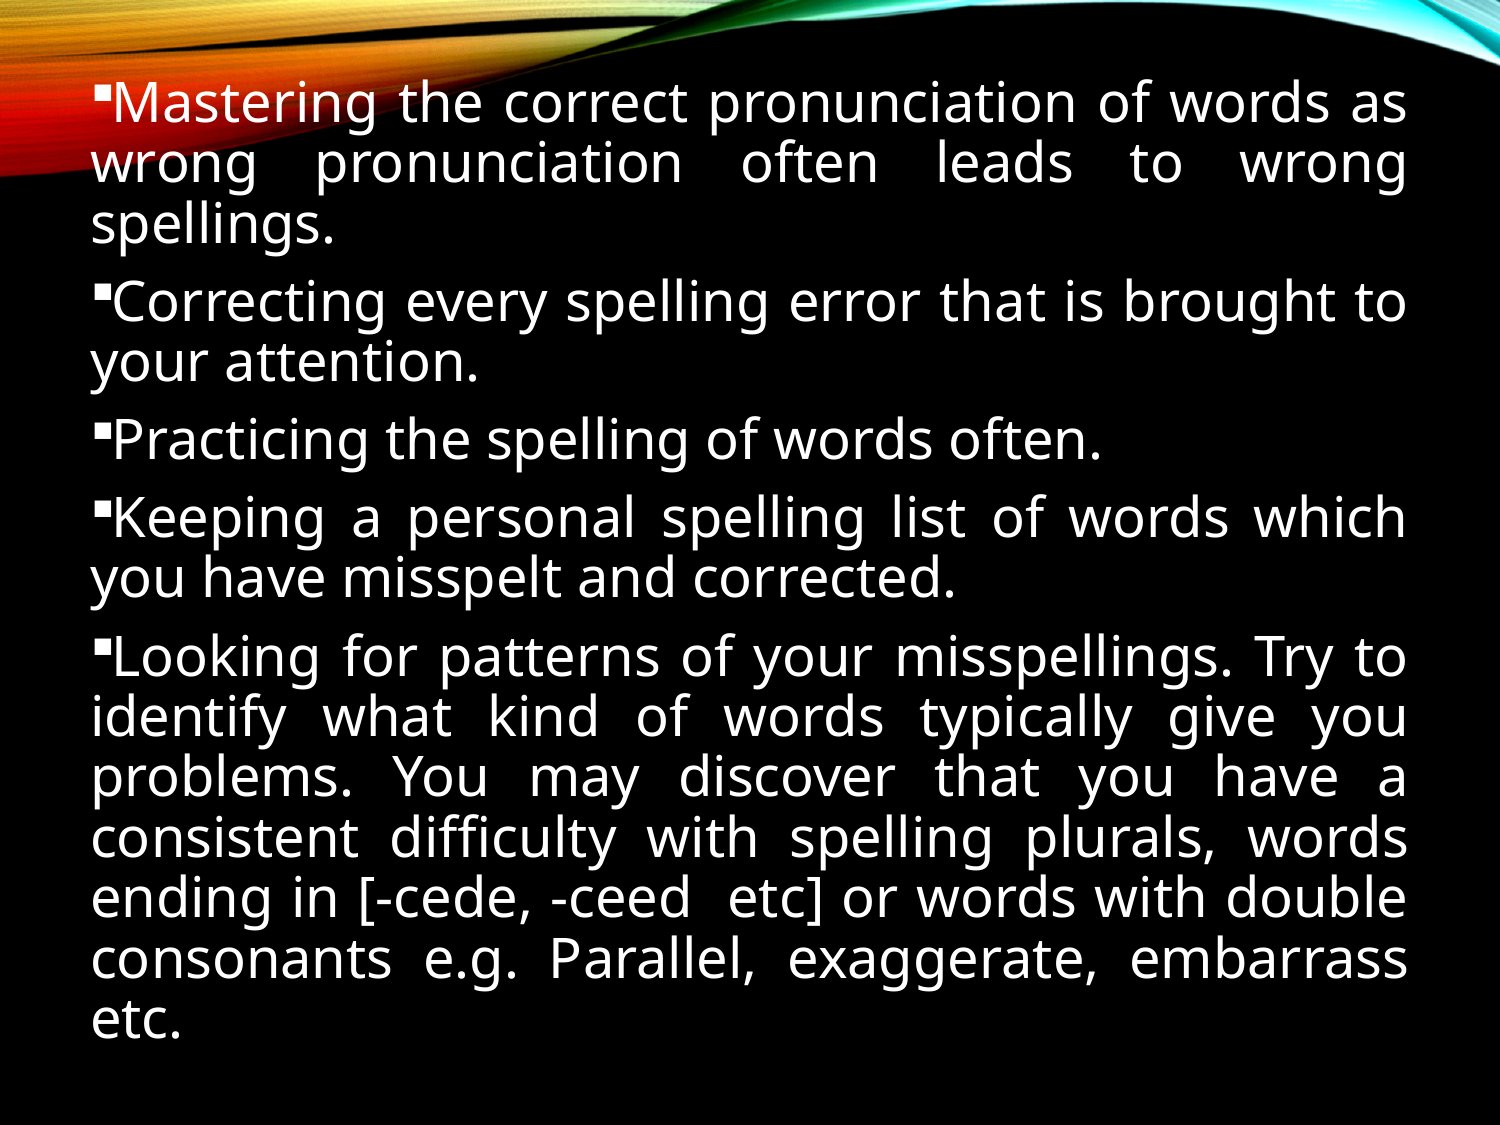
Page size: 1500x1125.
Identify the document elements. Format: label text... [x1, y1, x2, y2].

picture [0, 0, 1500, 178]
list Mastering the correct pronunciation of words as wrong pronunciation often leads to wrong spellings. Correcting every spelling error that is brought to your attention. Practicing the spelling of words often. Keeping a personal spelling list of words which you have misspelt and corrected. Looking for patterns of your misspellings. Try to identify what kind of words typically give you problems. You may discover that you have a consistent difficulty with spelling plurals, words ending in [-cede, -ceed etc] or words with double consonants e.g. Parallel, exaggerate, embarrass etc. [75, 66, 1425, 1059]
